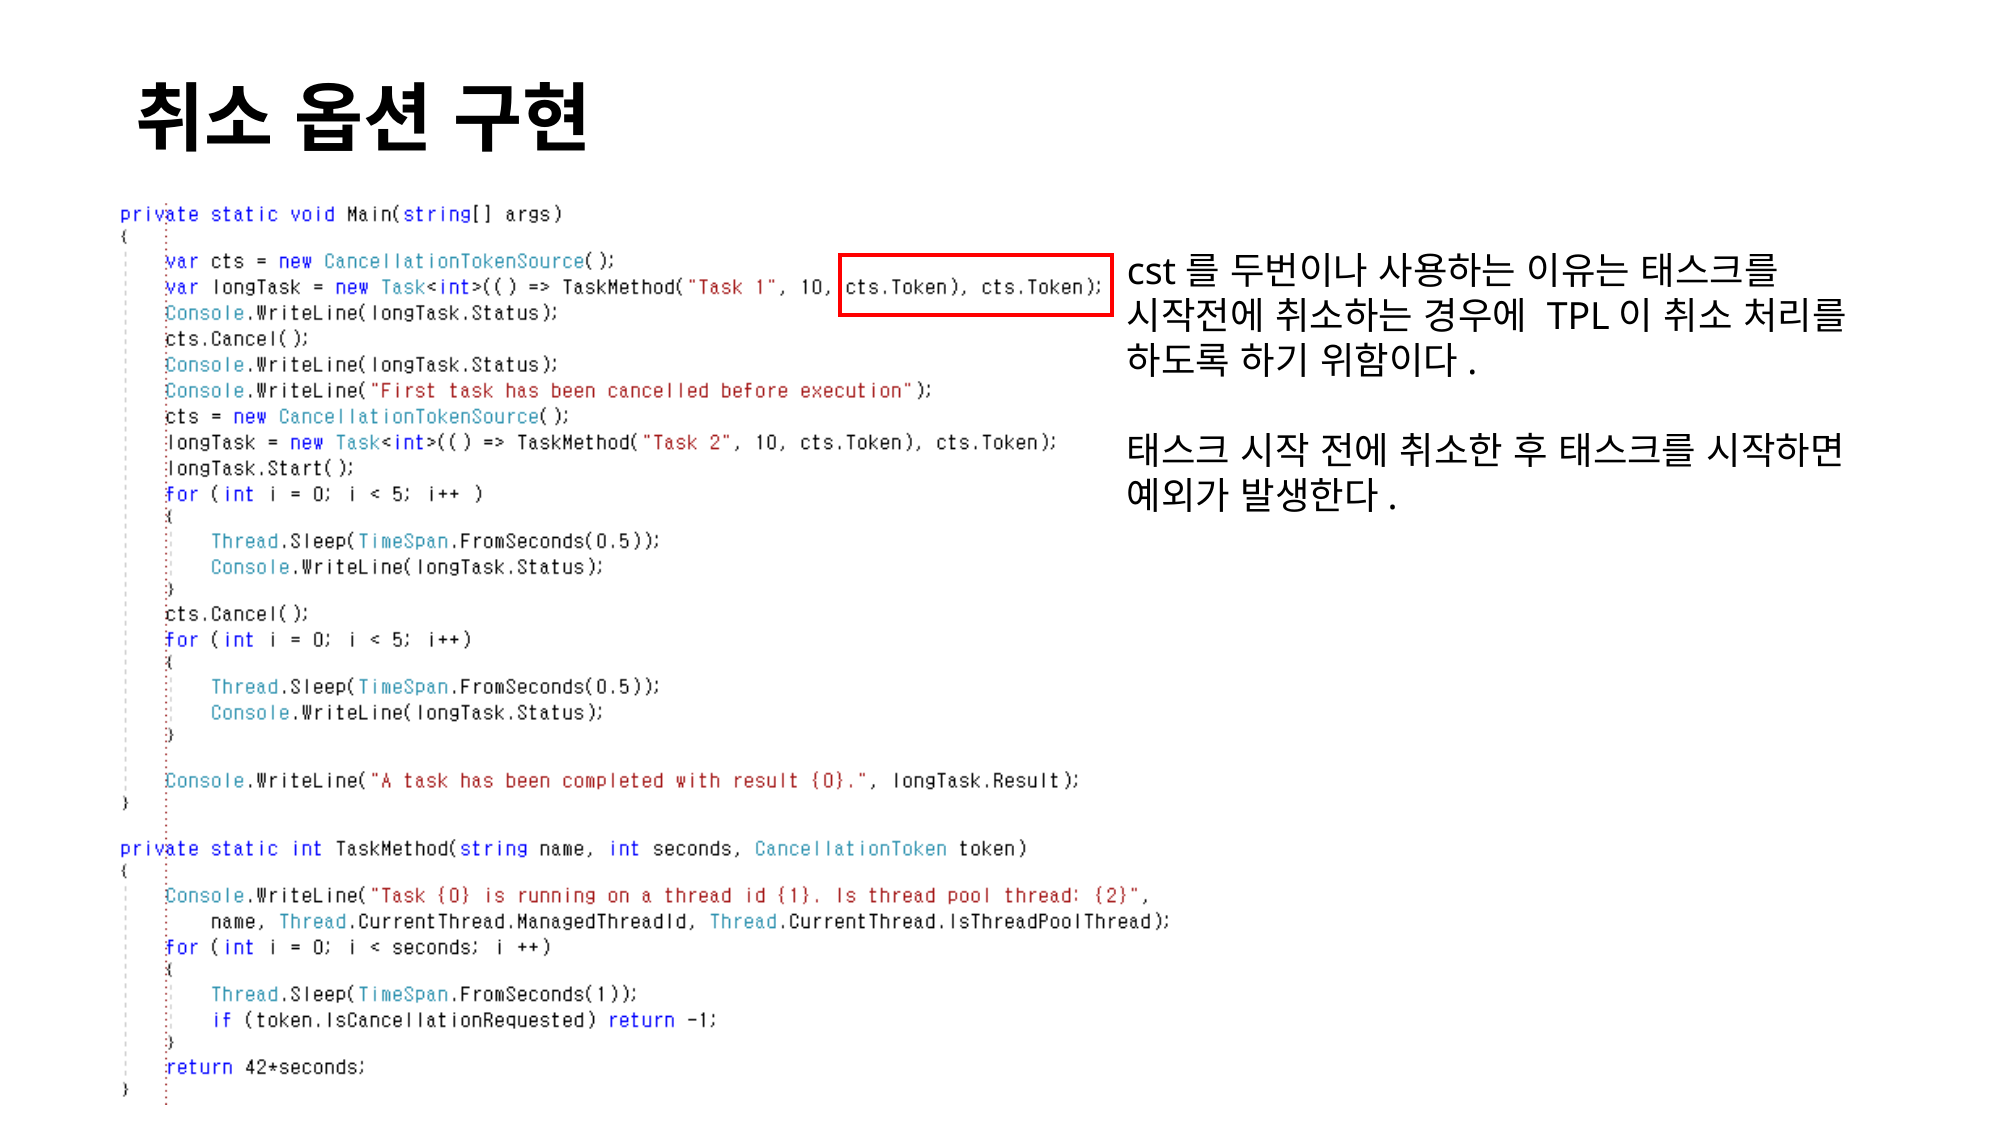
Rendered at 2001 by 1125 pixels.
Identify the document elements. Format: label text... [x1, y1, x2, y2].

picture [117, 202, 1184, 1105]
text_box cst를 두번이나 사용하는 이유는 태스크를 시작전에 취소하는 경우에 TPL이 취소 처리를 하도록 하기 위함이다. 태스크 시작 전에 취소한 후 태스크를 시작하면 예외가 발생한다. [1184, 239, 1906, 525]
text_box 취소 옵션 구현 [120, 63, 607, 168]
